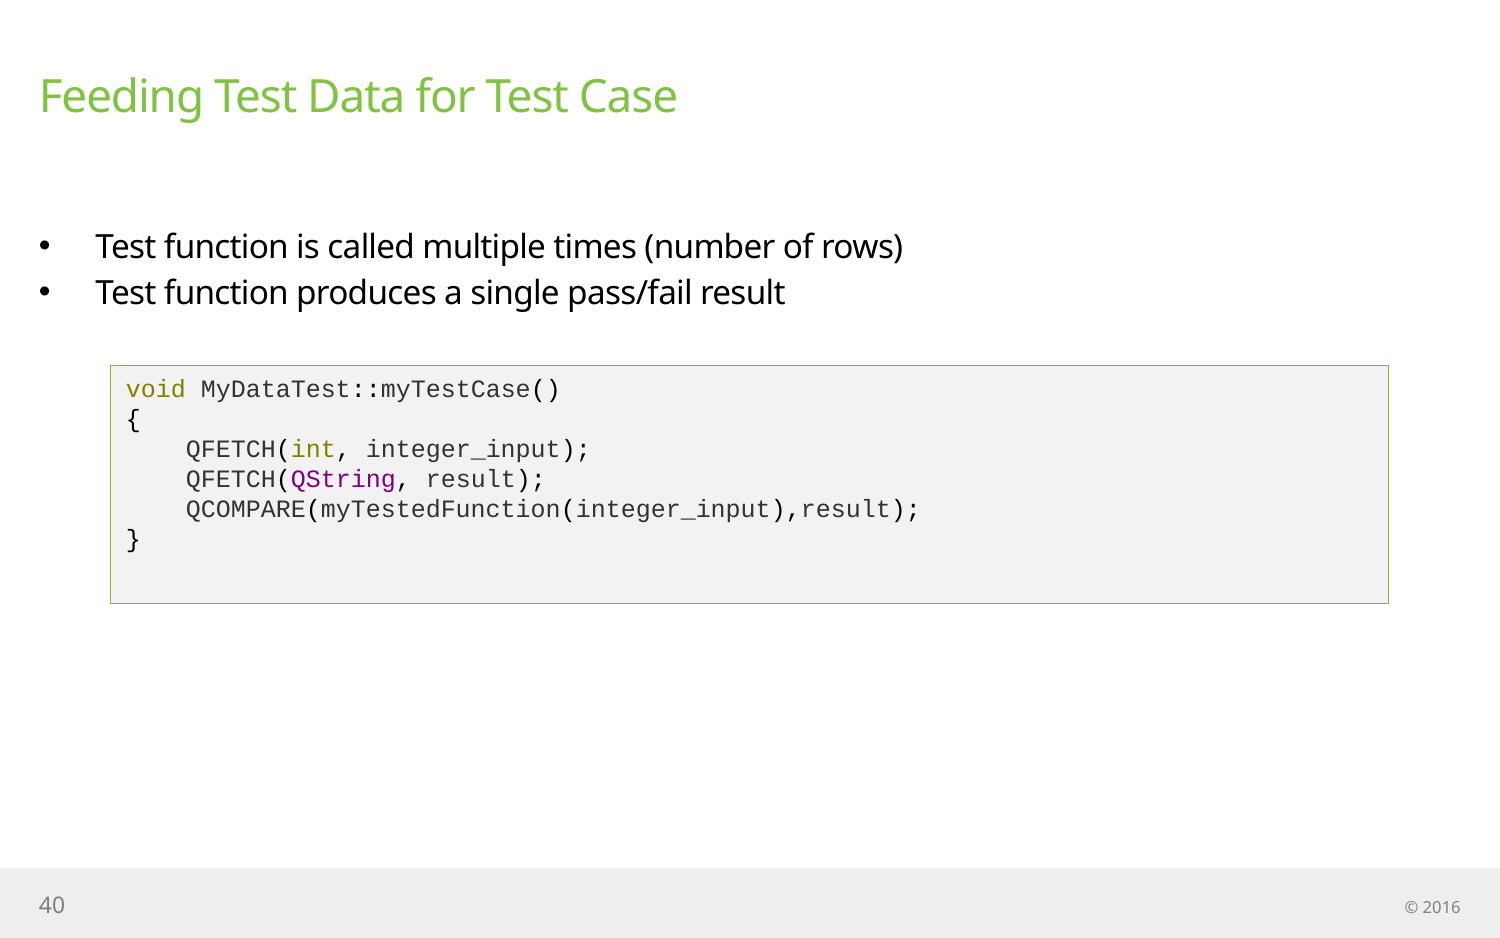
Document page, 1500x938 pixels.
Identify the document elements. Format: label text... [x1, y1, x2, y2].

slide_number 40 [39, 892, 410, 921]
text_box void MyDataTest::myTestCase() { QFETCH(int, integer_input); QFETCH(QString, result); QCOMPARE(myTestedFunction(integer_input),result); } [110, 365, 1389, 604]
title Feeding Test Data for Test Case [39, 66, 1052, 195]
footer © 2016 [1188, 896, 1461, 917]
list Test function is called multiple times (number of rows) Test function produces a single pass/fail result [39, 224, 1471, 353]
